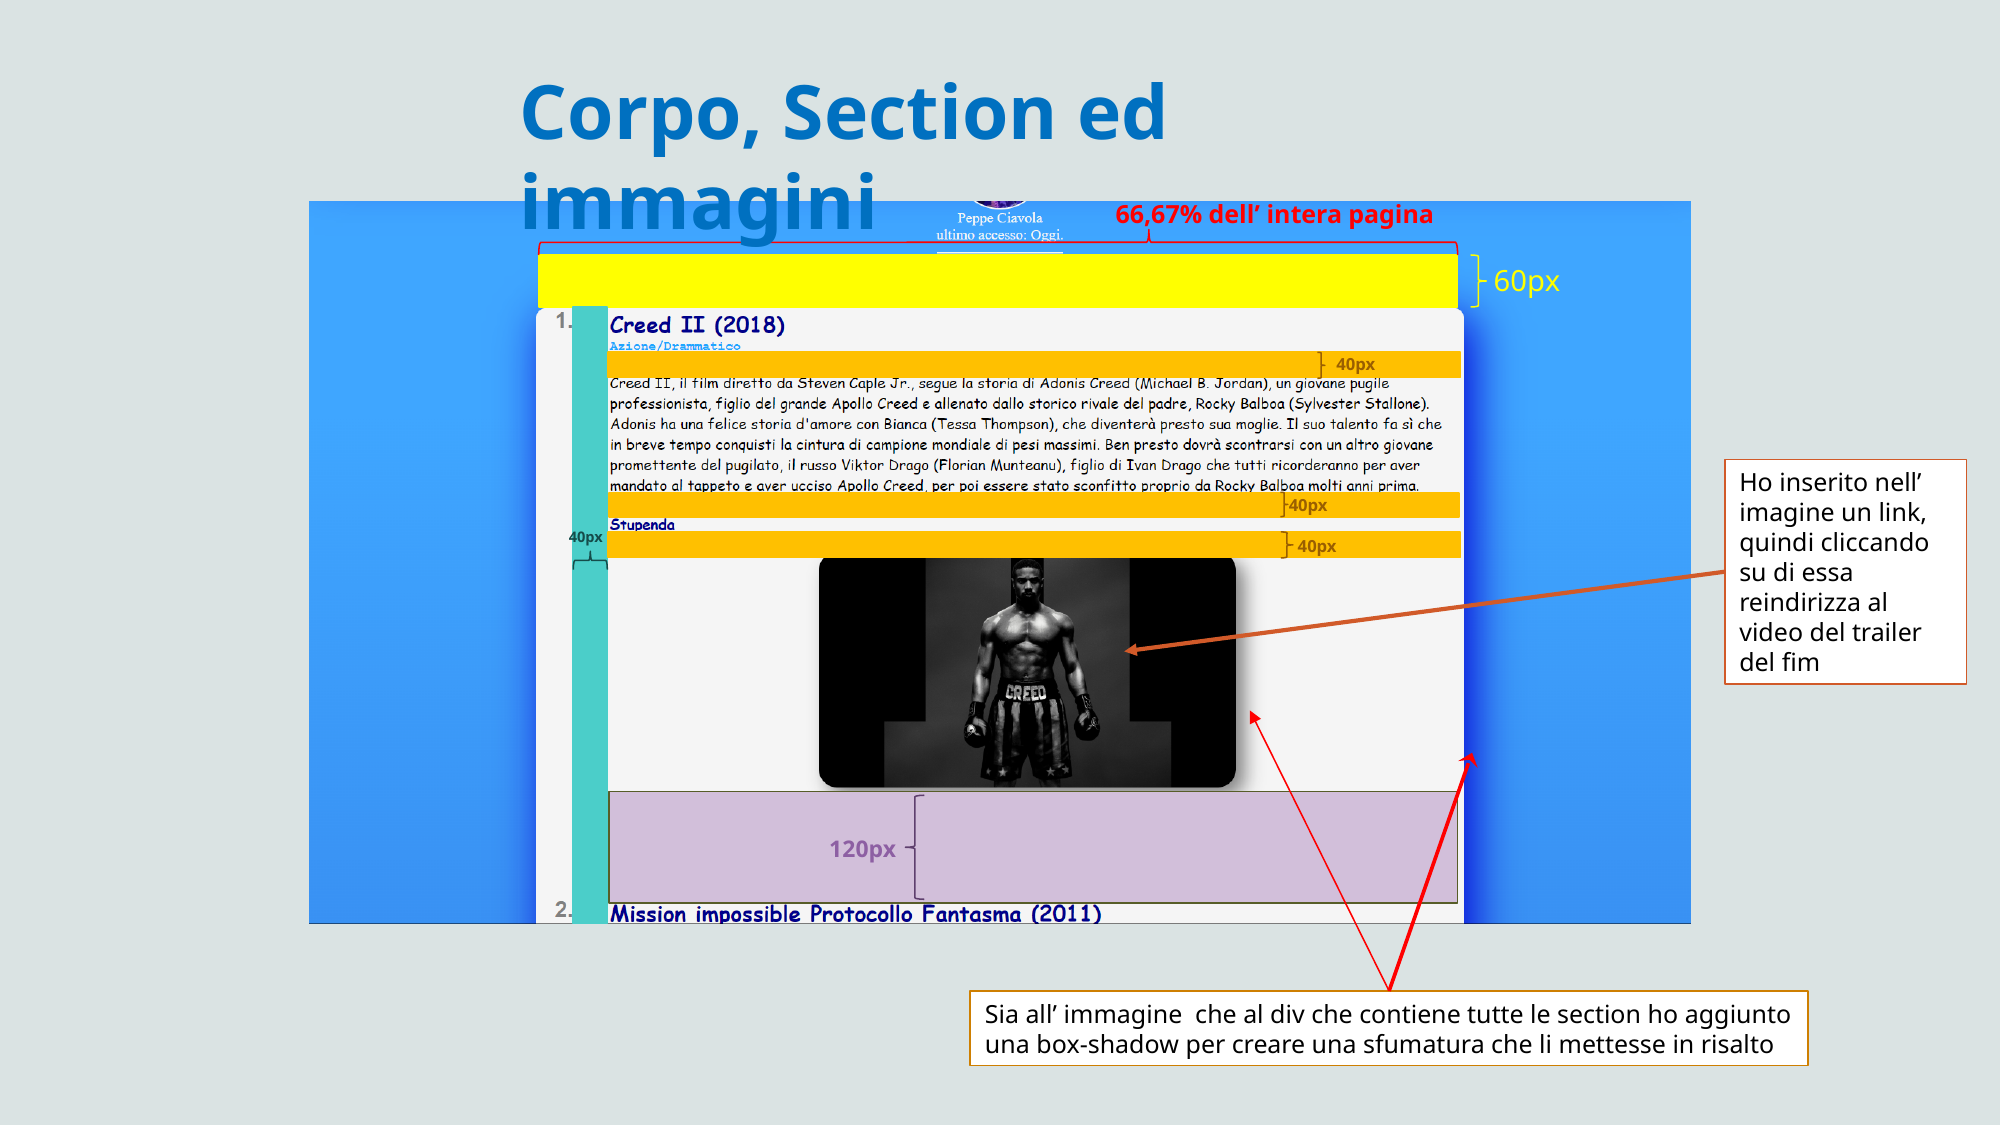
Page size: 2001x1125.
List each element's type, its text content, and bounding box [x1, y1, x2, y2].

text_box Corpo, Section ed immagini [505, 57, 1562, 201]
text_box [1249, 710, 1390, 992]
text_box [1388, 752, 1473, 992]
text_box Ho inserito nell’ imagine un link, quindi cliccando su di essa reindirizza al video del trailer del fim [1724, 459, 1967, 685]
text_box Sia all’ immagine che al div che contiene tutte le section ho aggiunto una box-shadow per creare una sfumatura che li mettesse in risalto [969, 990, 1809, 1066]
picture [308, 201, 1691, 924]
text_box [1123, 572, 1725, 652]
